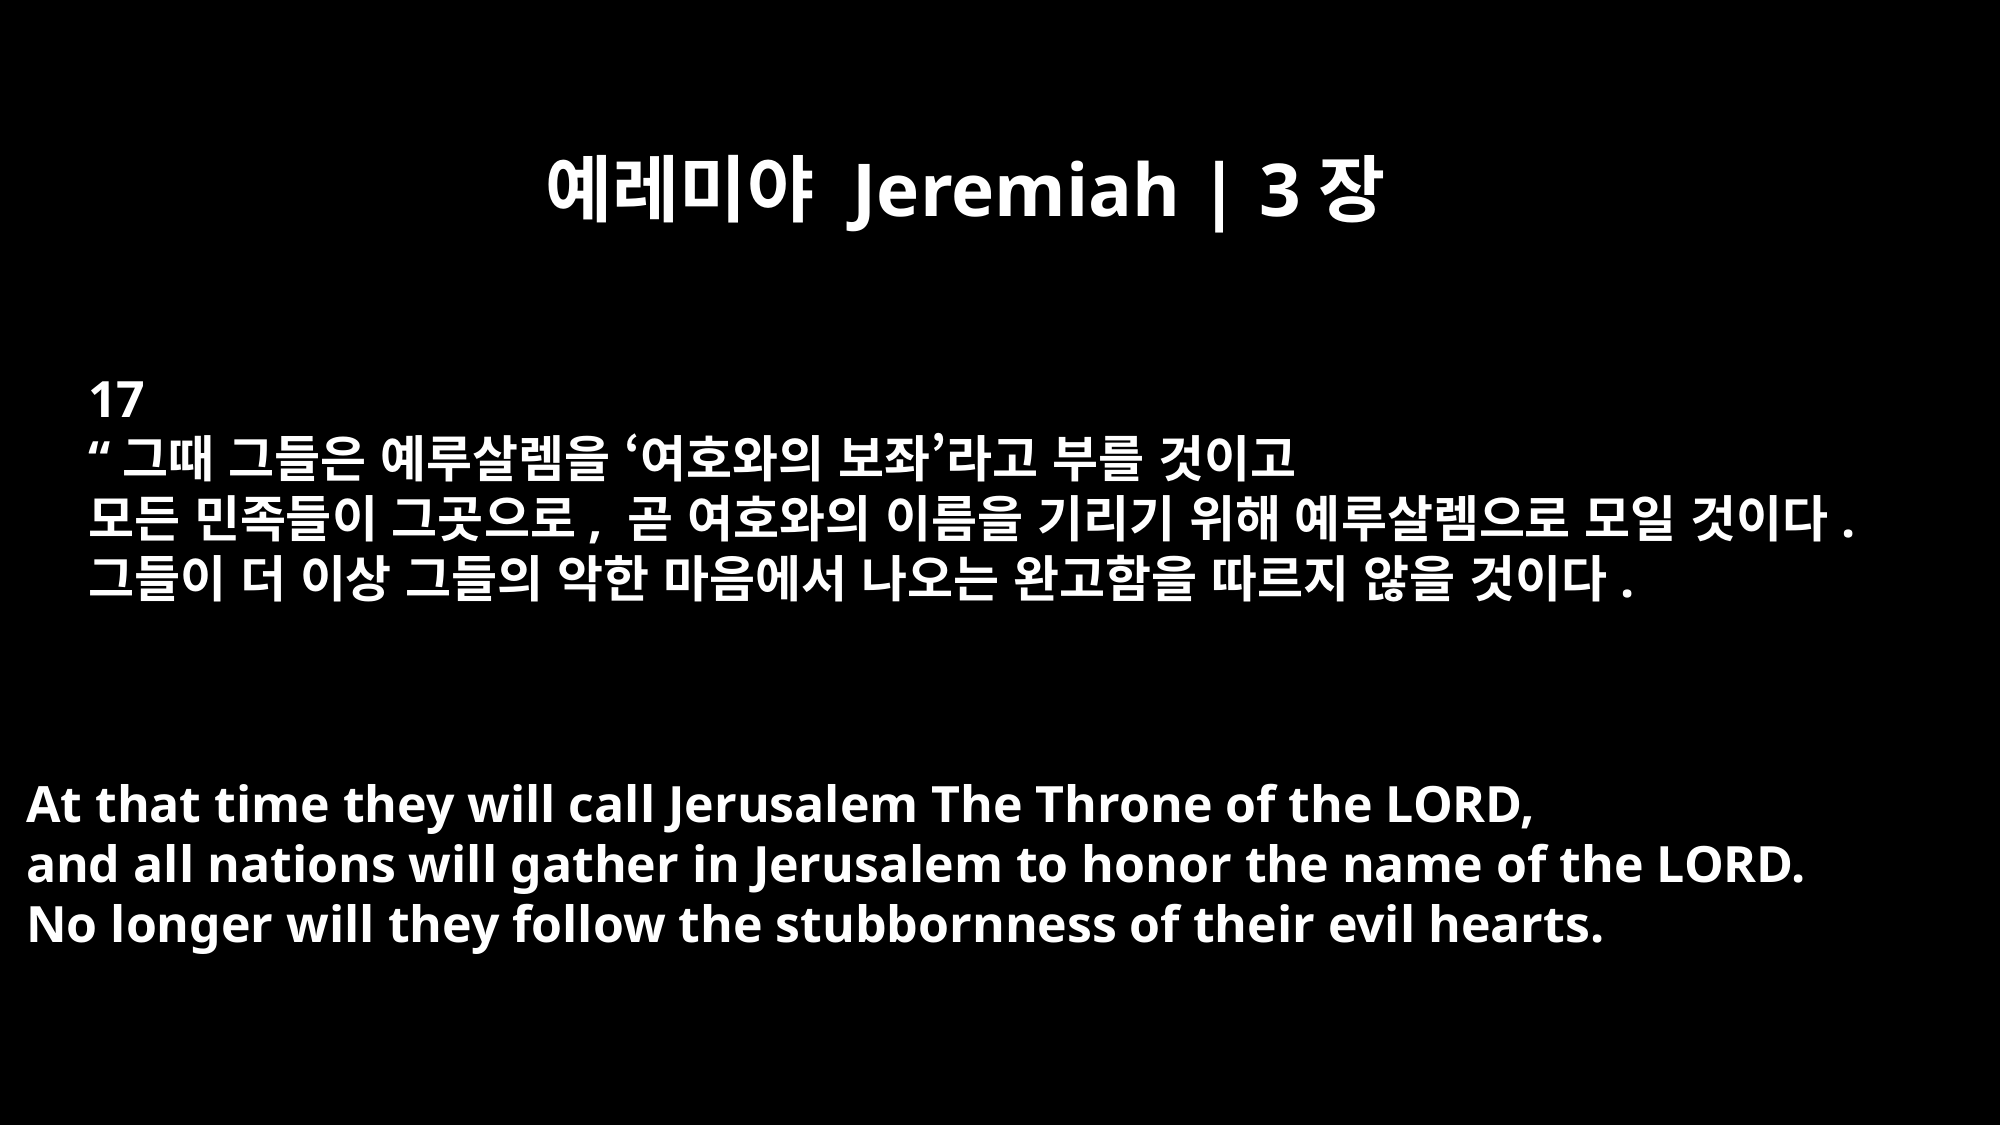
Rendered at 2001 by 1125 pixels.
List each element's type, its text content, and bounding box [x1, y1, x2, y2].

text_box 예레미야 Jeremiah | 3장 [530, 136, 1401, 239]
text_box 17 “그때 그들은 예루살렘을 ‘여호와의 보좌’라고 부를 것이고 모든 민족들이 그곳으로, 곧 여호와의 이름을 기리기 위해 예루살렘으로 모일 것이다. 그들이 더 이상 그들의 악한 마음에서 나오는 완고함을 따르지 않을 것이다. [73, 359, 1871, 615]
text_box At that time they will call Jerusalem The Throne of the LORD, and all nations will gather in Jerusalem to honor the name of the LORD. No longer will they follow the stubbornness of their evil hearts. [11, 764, 1822, 960]
